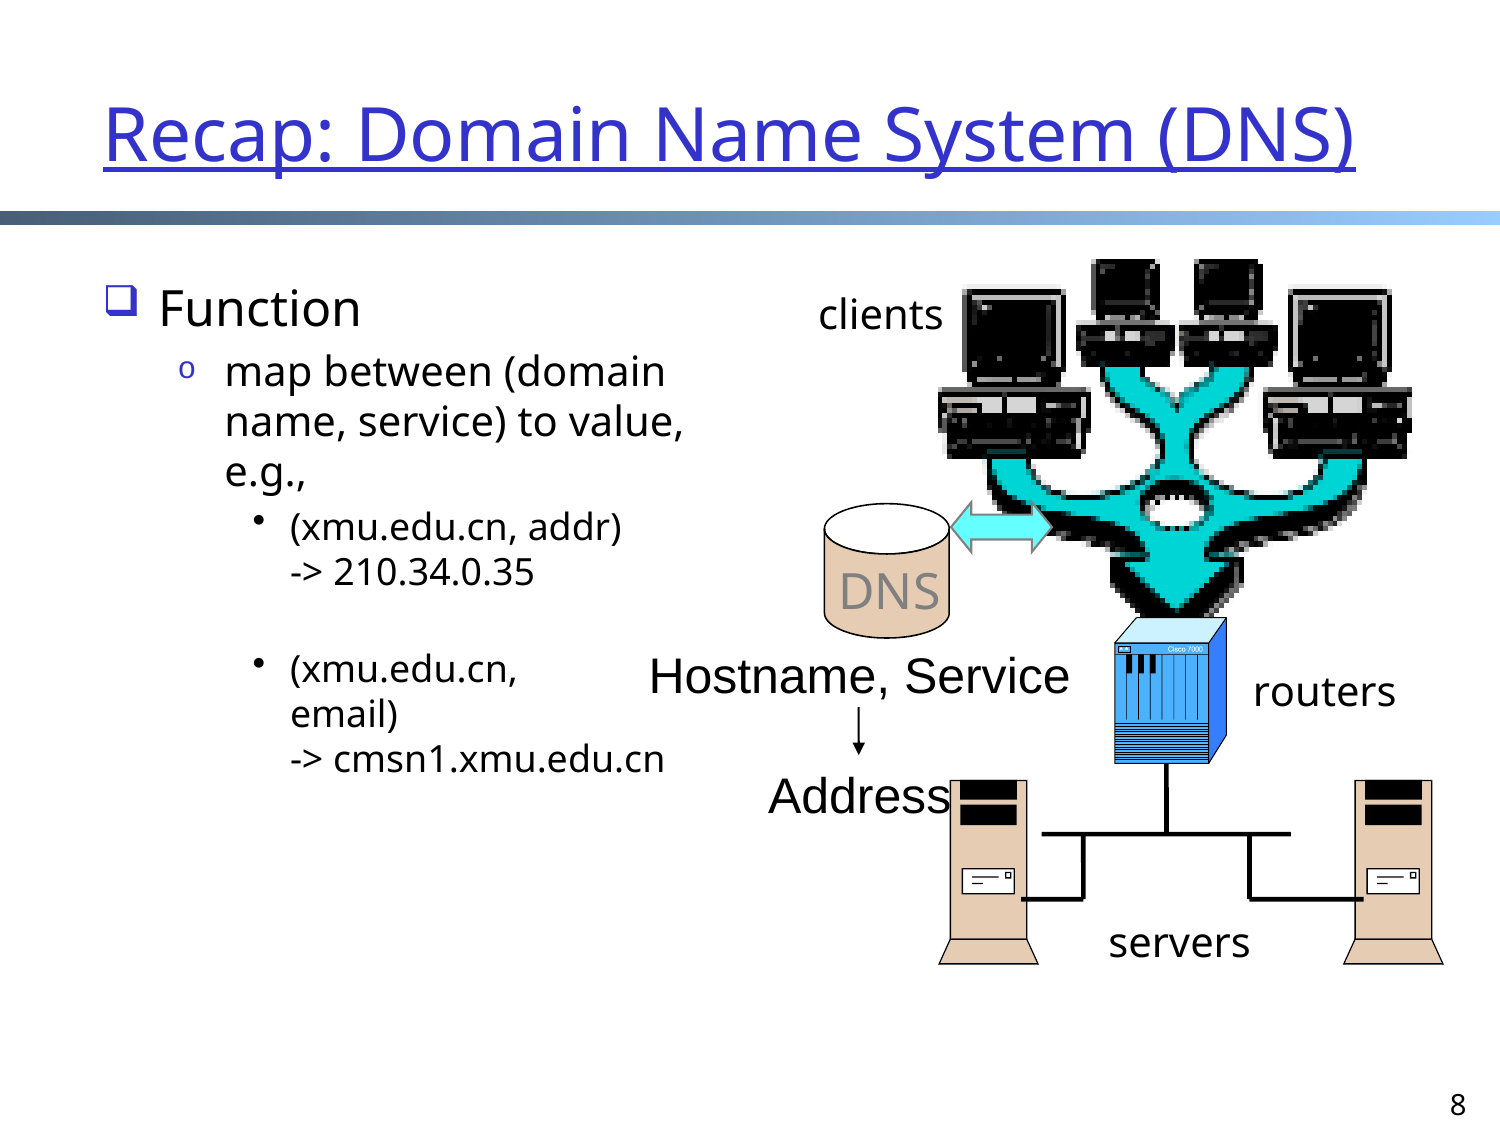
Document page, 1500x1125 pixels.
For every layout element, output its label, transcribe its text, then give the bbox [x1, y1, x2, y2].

text_box routers [1238, 657, 1412, 723]
title Recap: Domain Name System (DNS) [87, 37, 1412, 225]
picture [823, 258, 1412, 765]
text_box [756, 240, 1446, 899]
list Function map between (domain name, service) to value, e.g., (xmu.edu.cn, addr) -> 210.34.0.35 (xmu.edu.cn, email) -> cmsn1.xmu.edu.cn [87, 269, 728, 1101]
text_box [685, 636, 1034, 787]
picture [937, 779, 1040, 965]
slide_number 8 [1406, 1078, 1482, 1125]
picture [1342, 779, 1445, 965]
text_box [756, 794, 1446, 1004]
text_box servers [1093, 908, 1267, 973]
text_box clients [803, 280, 932, 346]
